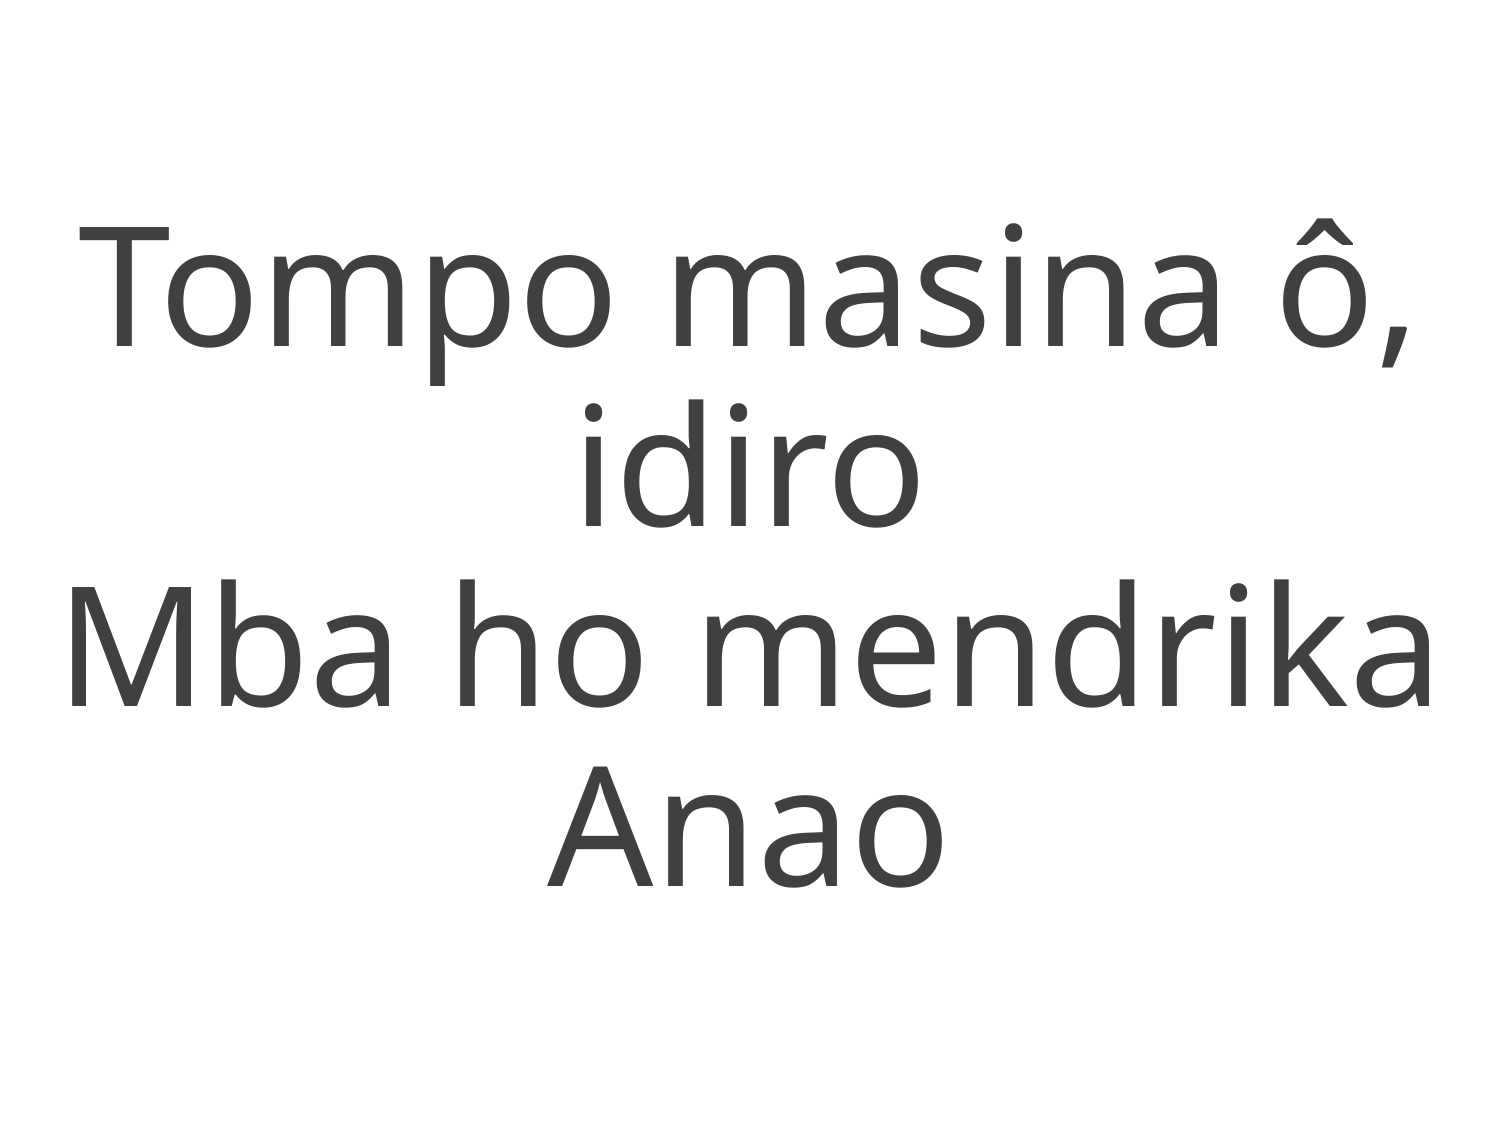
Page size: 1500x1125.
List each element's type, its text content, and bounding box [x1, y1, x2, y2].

title Tompo masina ô, idiro Mba ho mendrika Anao [0, 453, 1500, 672]
